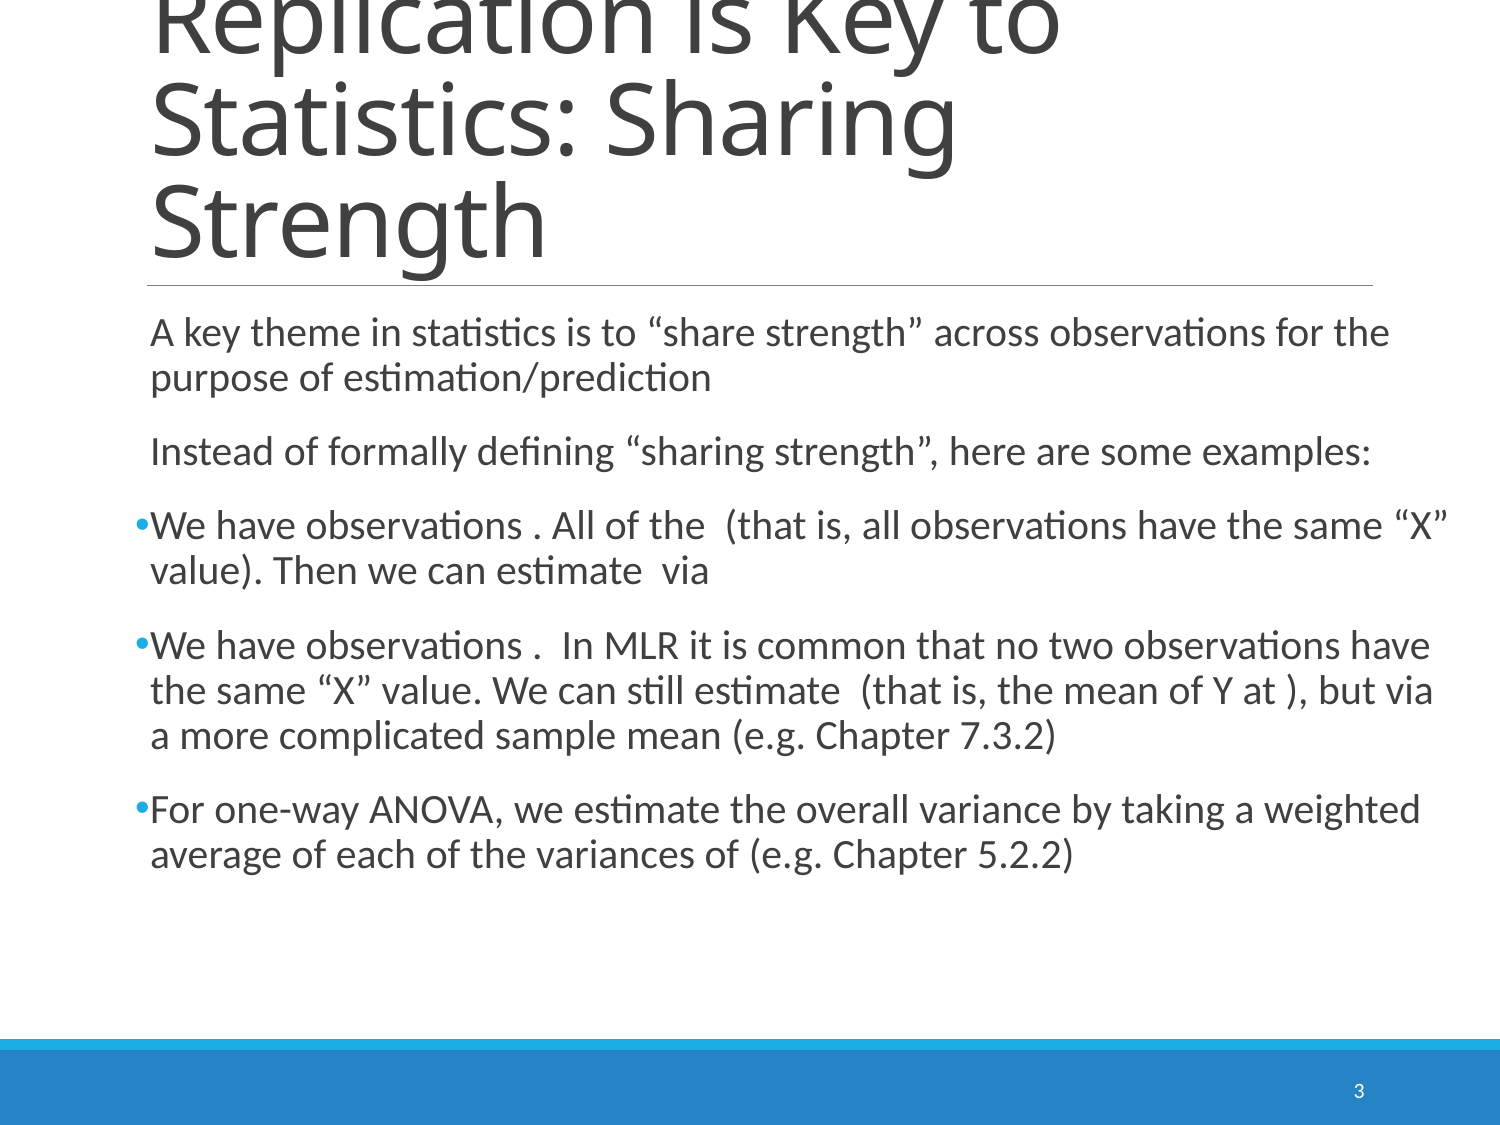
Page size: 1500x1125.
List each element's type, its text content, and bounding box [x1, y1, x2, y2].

slide_number 3 [1218, 1059, 1380, 1120]
title Replication is Key to Statistics: Sharing Strength [135, 47, 1373, 285]
